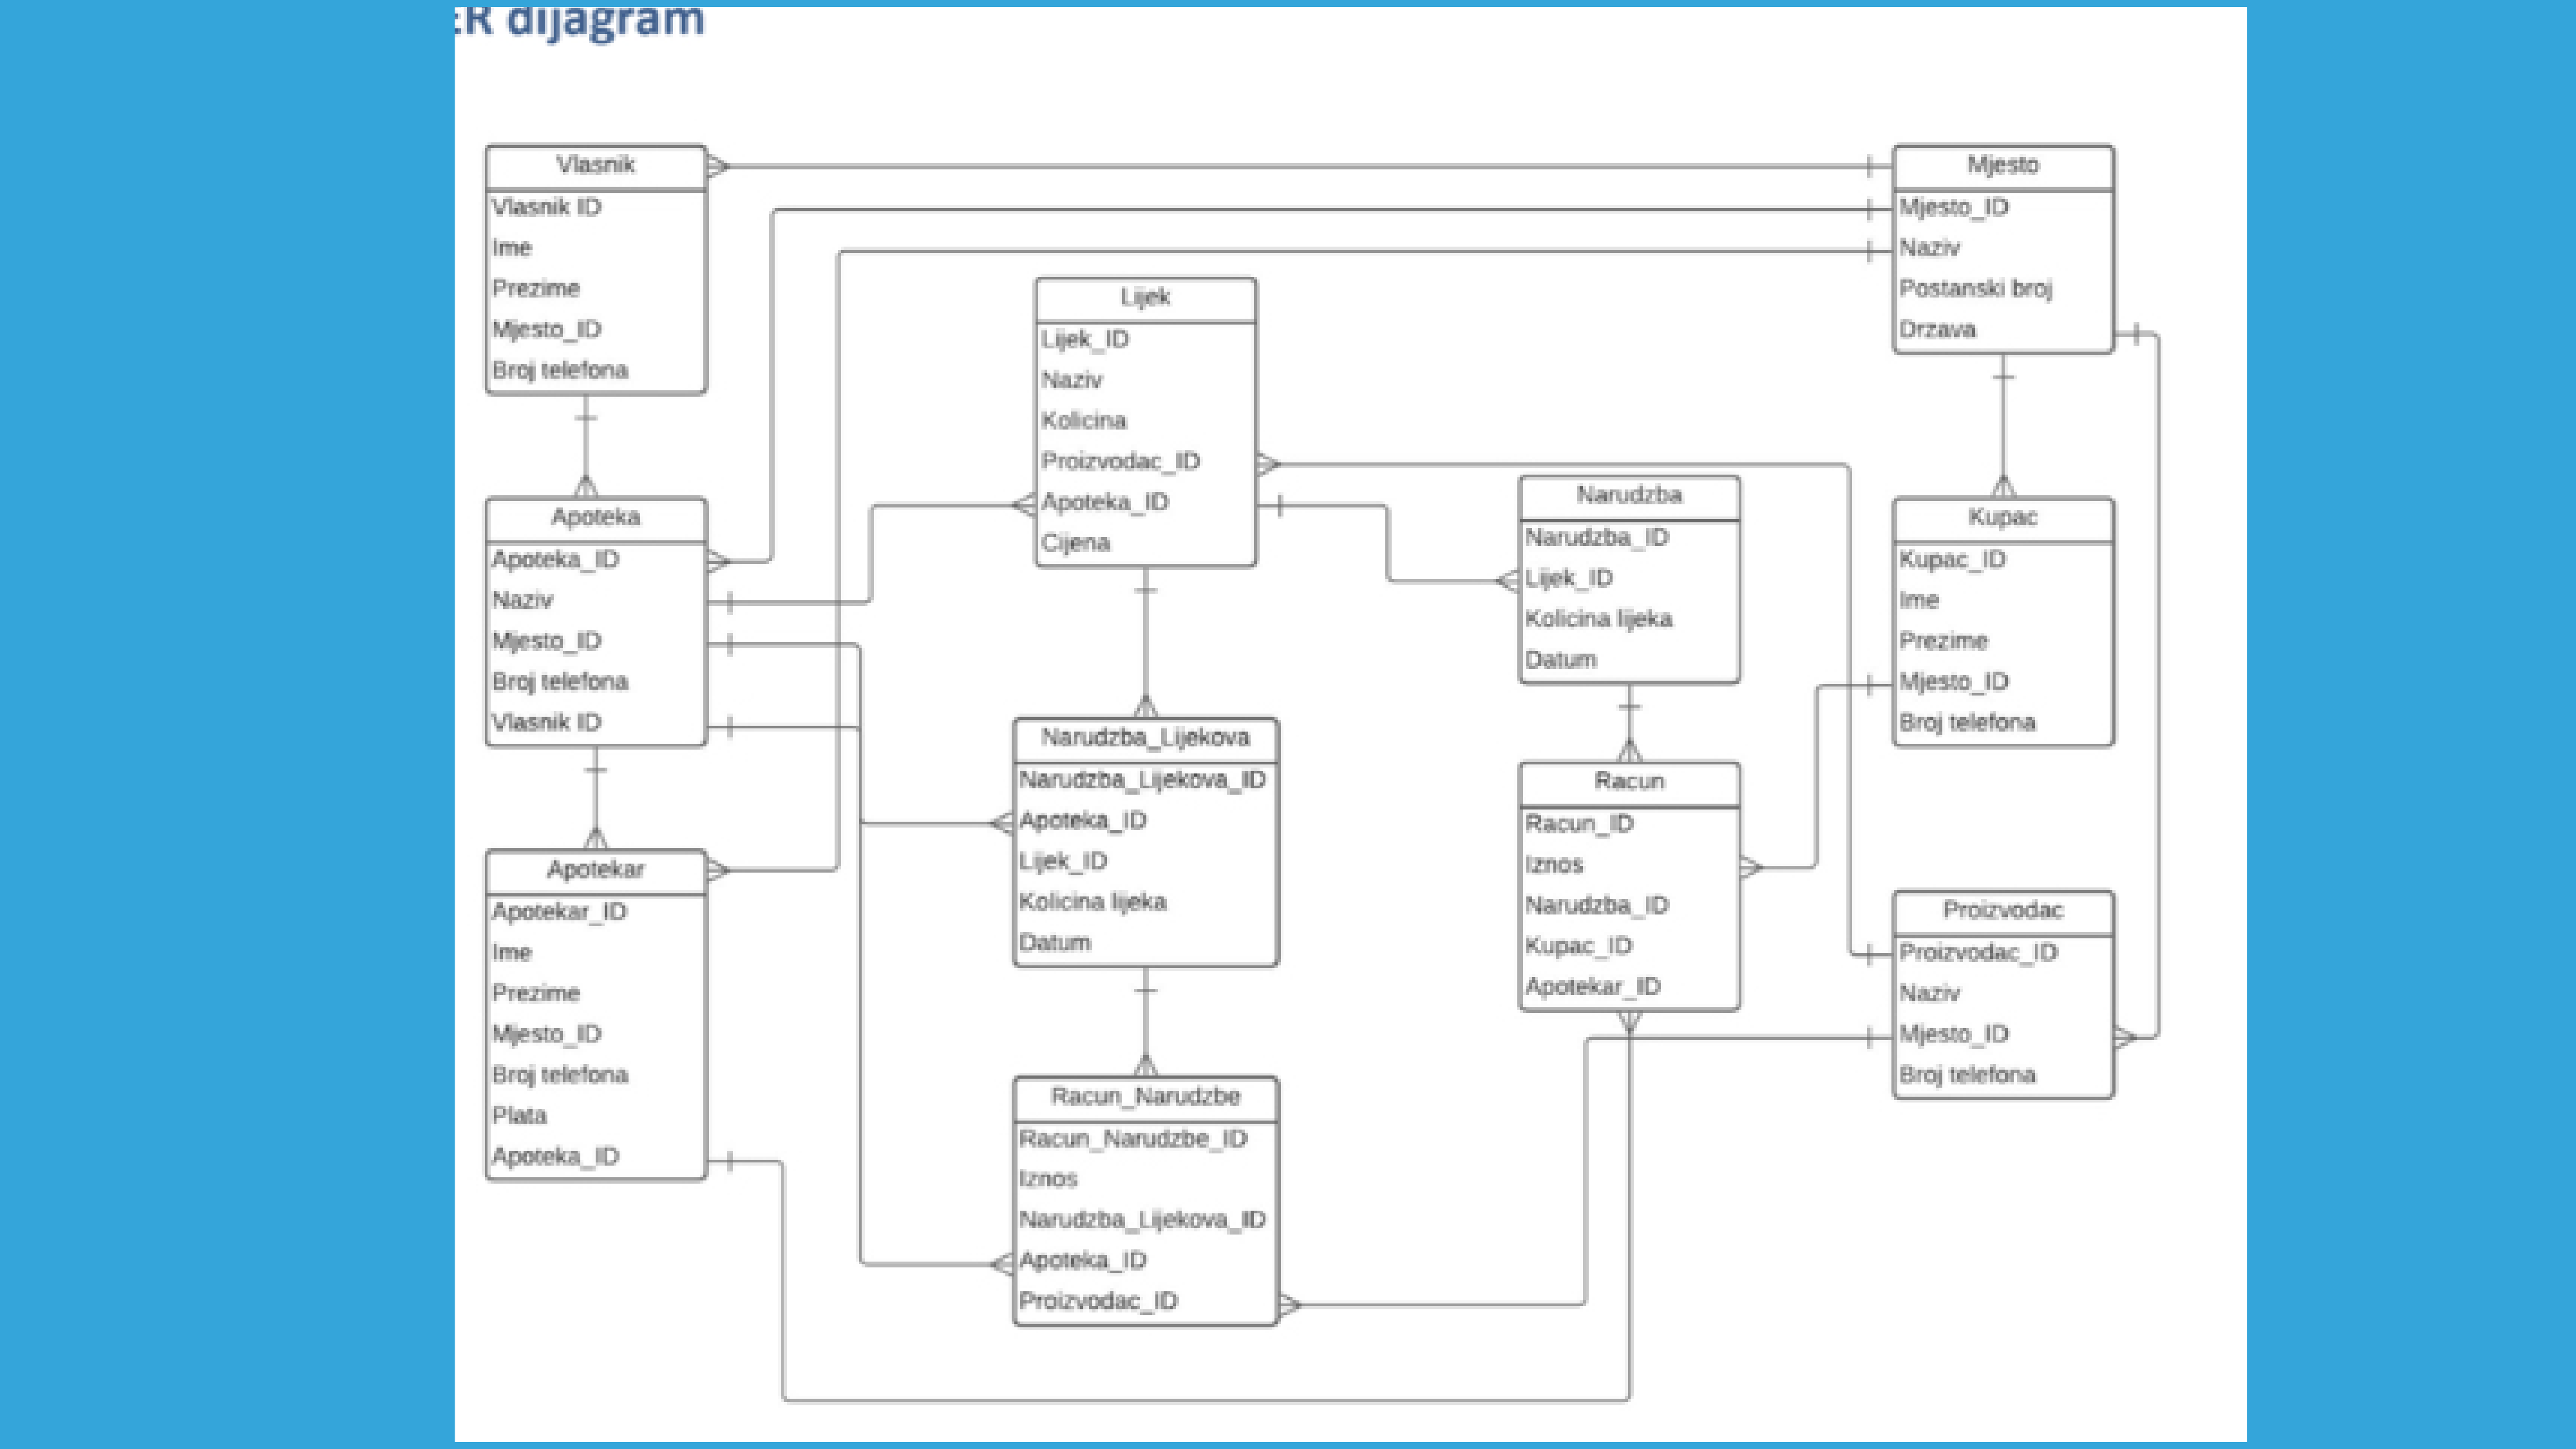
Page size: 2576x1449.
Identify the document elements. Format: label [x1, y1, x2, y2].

picture [455, 7, 2248, 1442]
